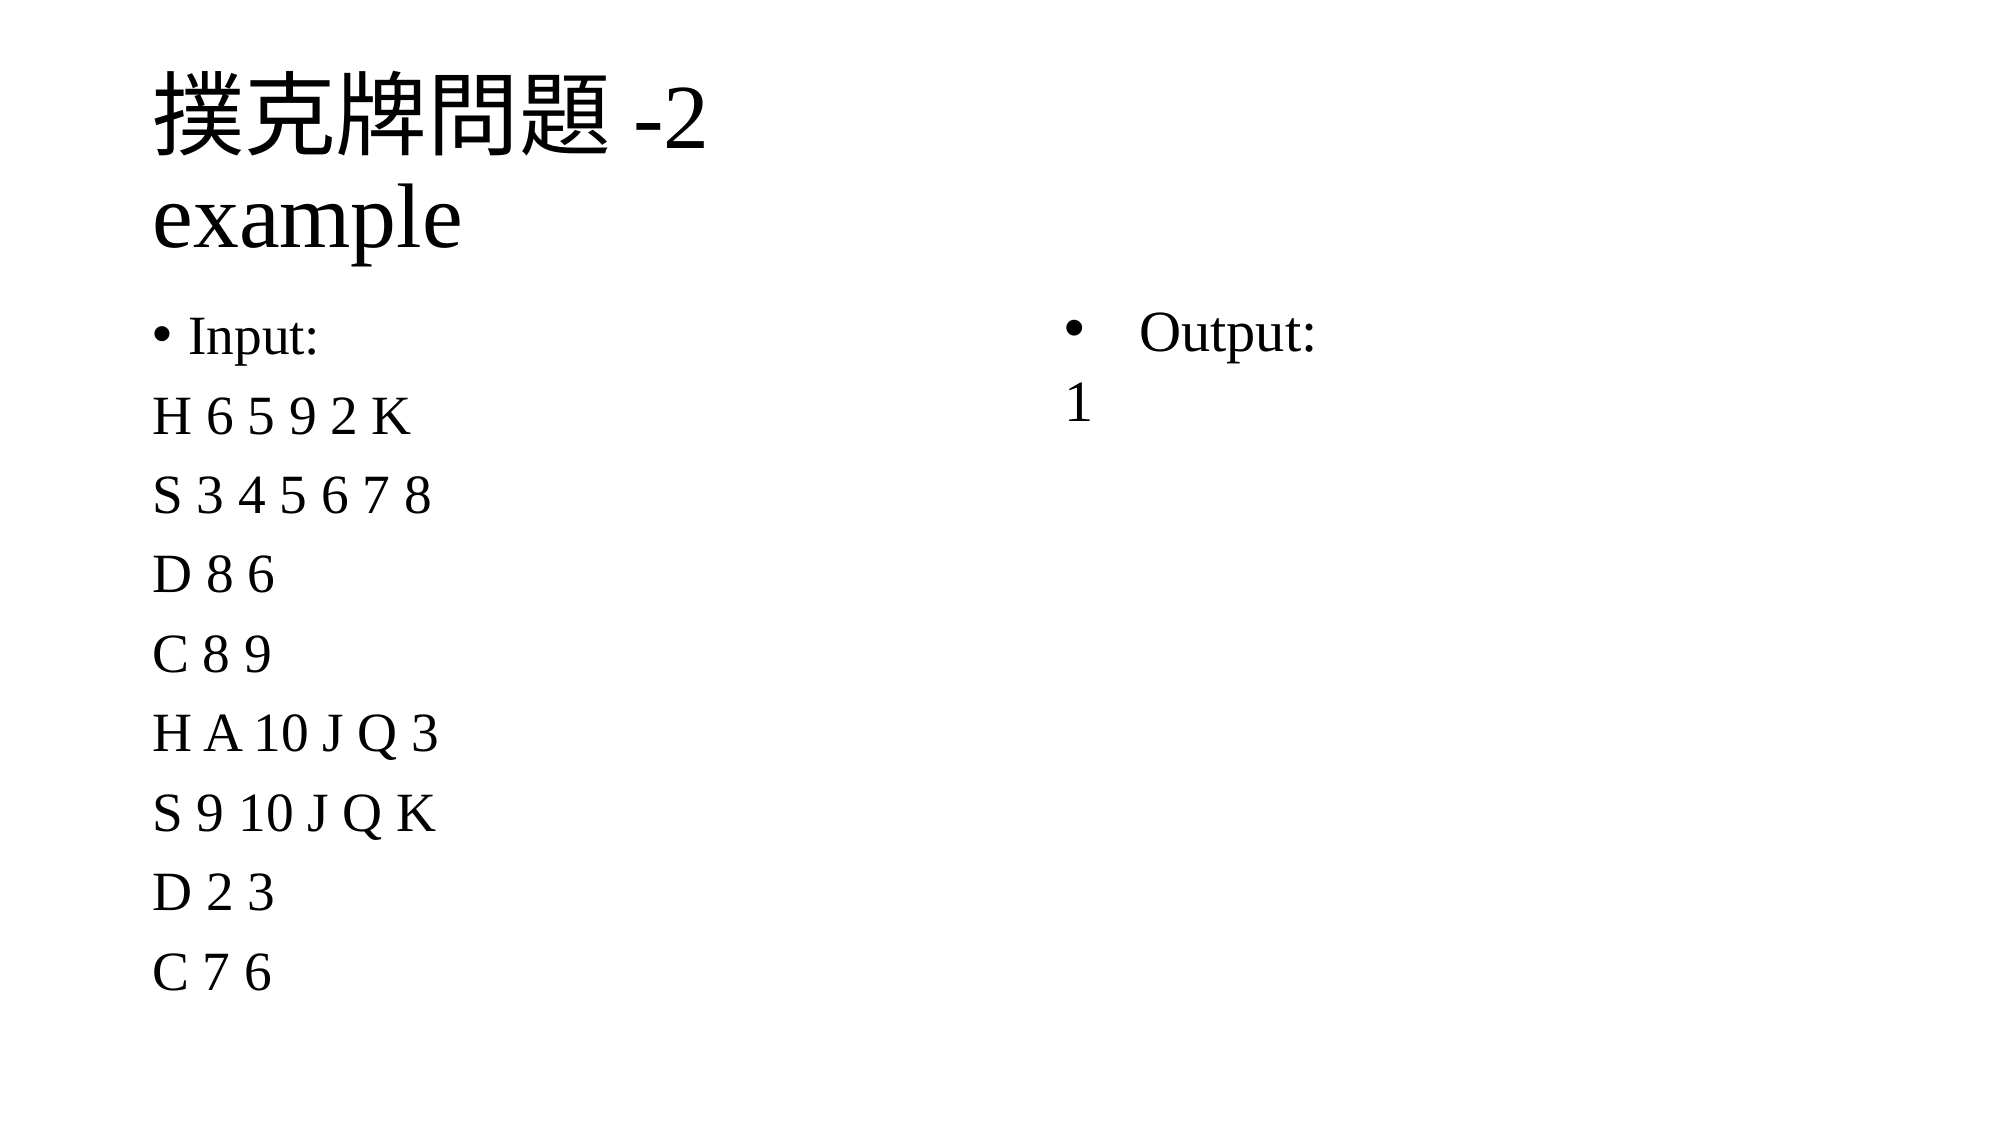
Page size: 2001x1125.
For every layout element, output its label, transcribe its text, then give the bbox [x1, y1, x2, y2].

list Input: H 6 5 9 2 K S 3 4 5 6 7 8 D 8 6 C 8 9 H A 10 J Q 3 S 9 10 J Q K D 2 3 C 7 6 [137, 299, 1959, 1014]
text_box Output: 1 [1049, 285, 1333, 511]
title 撲克牌問題-2 example [137, 59, 1863, 278]
